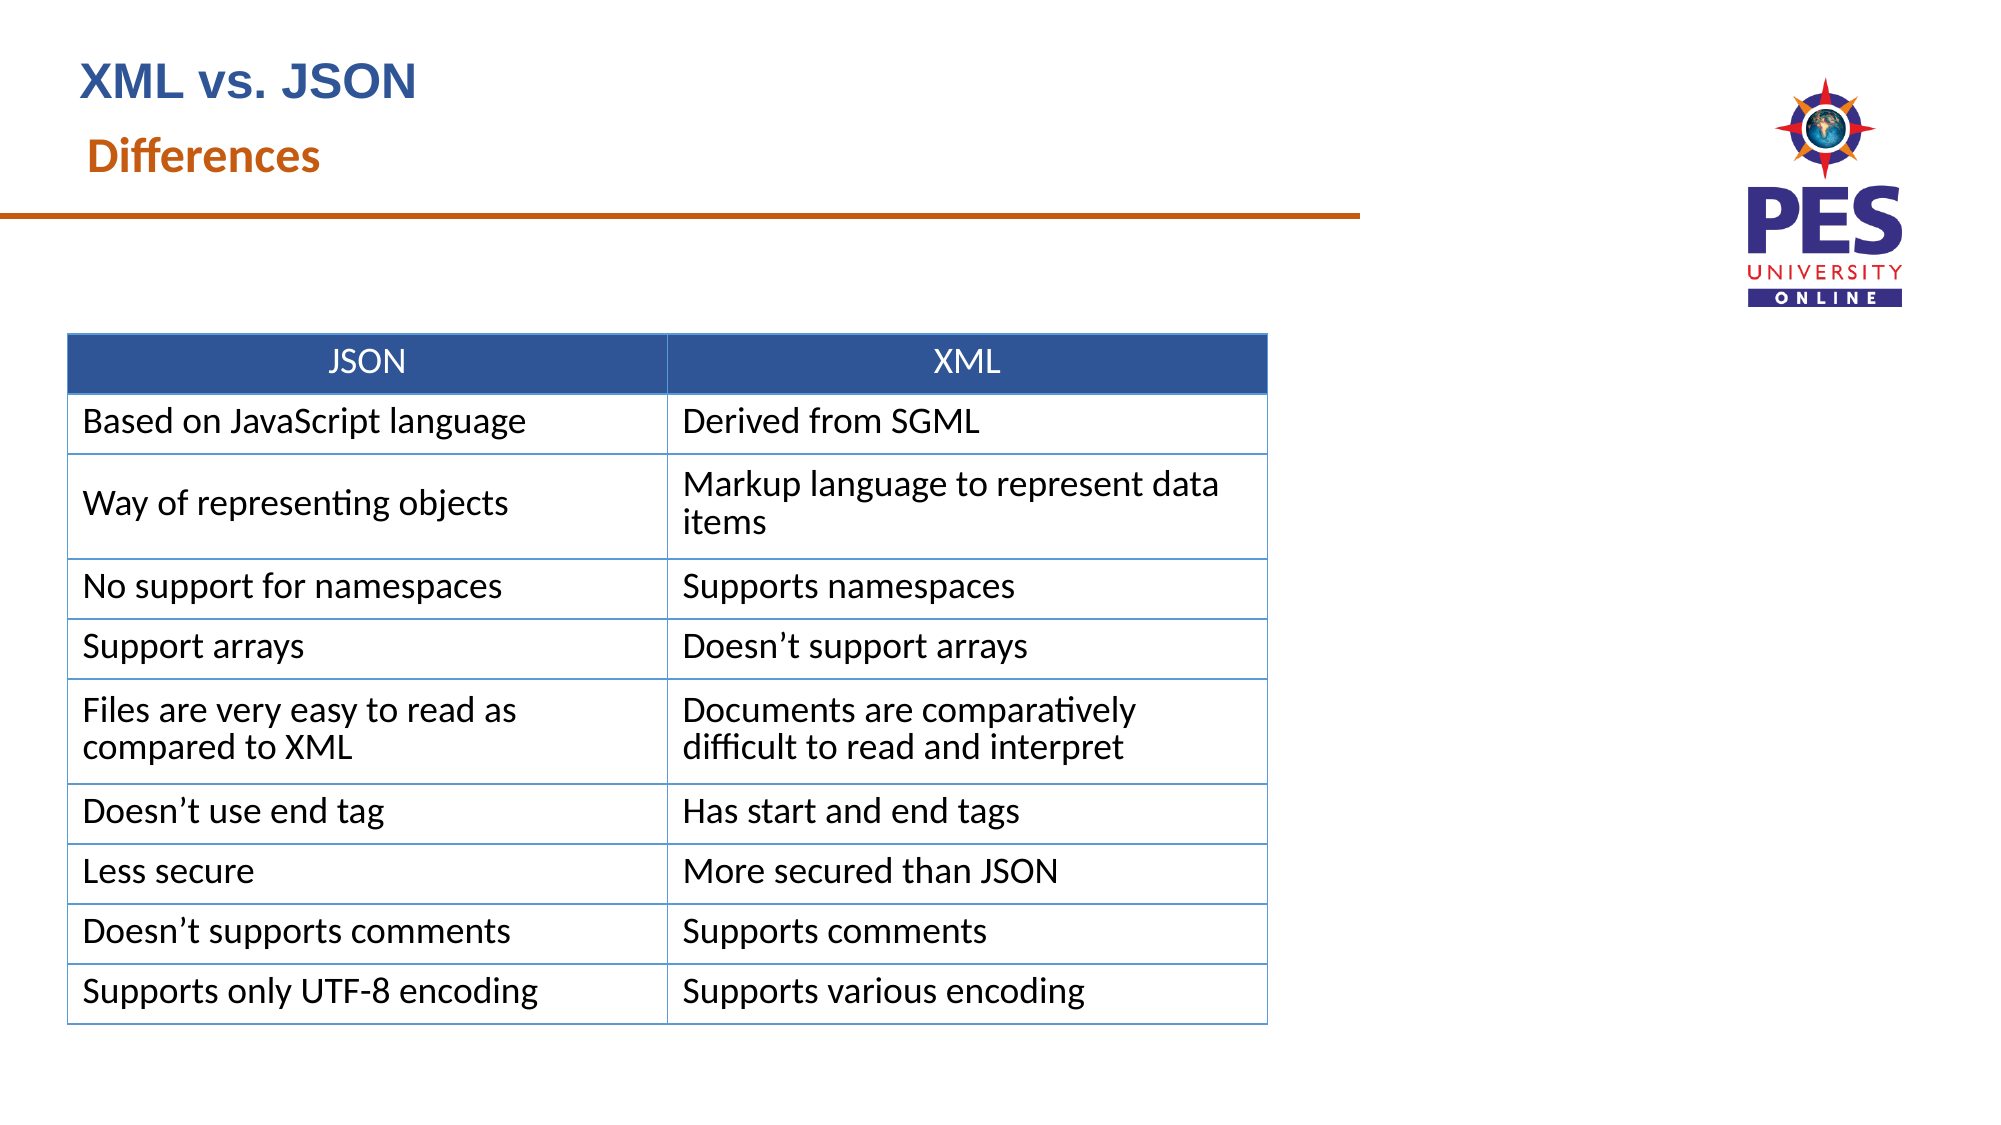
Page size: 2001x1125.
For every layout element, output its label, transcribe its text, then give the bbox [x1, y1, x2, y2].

table_cell Derived from SGML [668, 395, 1267, 453]
table_cell Supports namespaces [668, 560, 1267, 618]
table_cell Based on JavaScript language [68, 395, 667, 453]
table_cell Supports only UTF-8 encoding [68, 965, 667, 1023]
table_cell Way of representing objects [68, 455, 667, 558]
table_cell Less secure [68, 845, 667, 903]
table_cell Has start and end tags [668, 785, 1267, 843]
text_box [32, 249, 1952, 372]
table_cell Files are very easy to read as compared to XML [68, 680, 667, 783]
table_cell More secured than JSON [668, 845, 1267, 903]
table_cell Support arrays [68, 620, 667, 678]
table_cell No support for namespaces [68, 560, 667, 618]
table_cell Doesn’t support arrays [668, 620, 1267, 678]
table_cell Supports various encoding [668, 965, 1267, 1023]
table_header JSON [68, 335, 667, 393]
table_cell Supports comments [668, 905, 1267, 963]
table_header XML [668, 335, 1267, 393]
text_box Differences [60, 115, 1374, 191]
table_cell Doesn’t use end tag [68, 785, 667, 843]
picture [1748, 77, 1902, 307]
table_cell Doesn’t supports comments [68, 905, 667, 963]
table_cell Documents are comparatively difficult to read and interpret [668, 680, 1267, 783]
table_cell Markup language to represent data items [668, 455, 1267, 558]
text_box XML vs. JSON [64, 41, 1295, 117]
